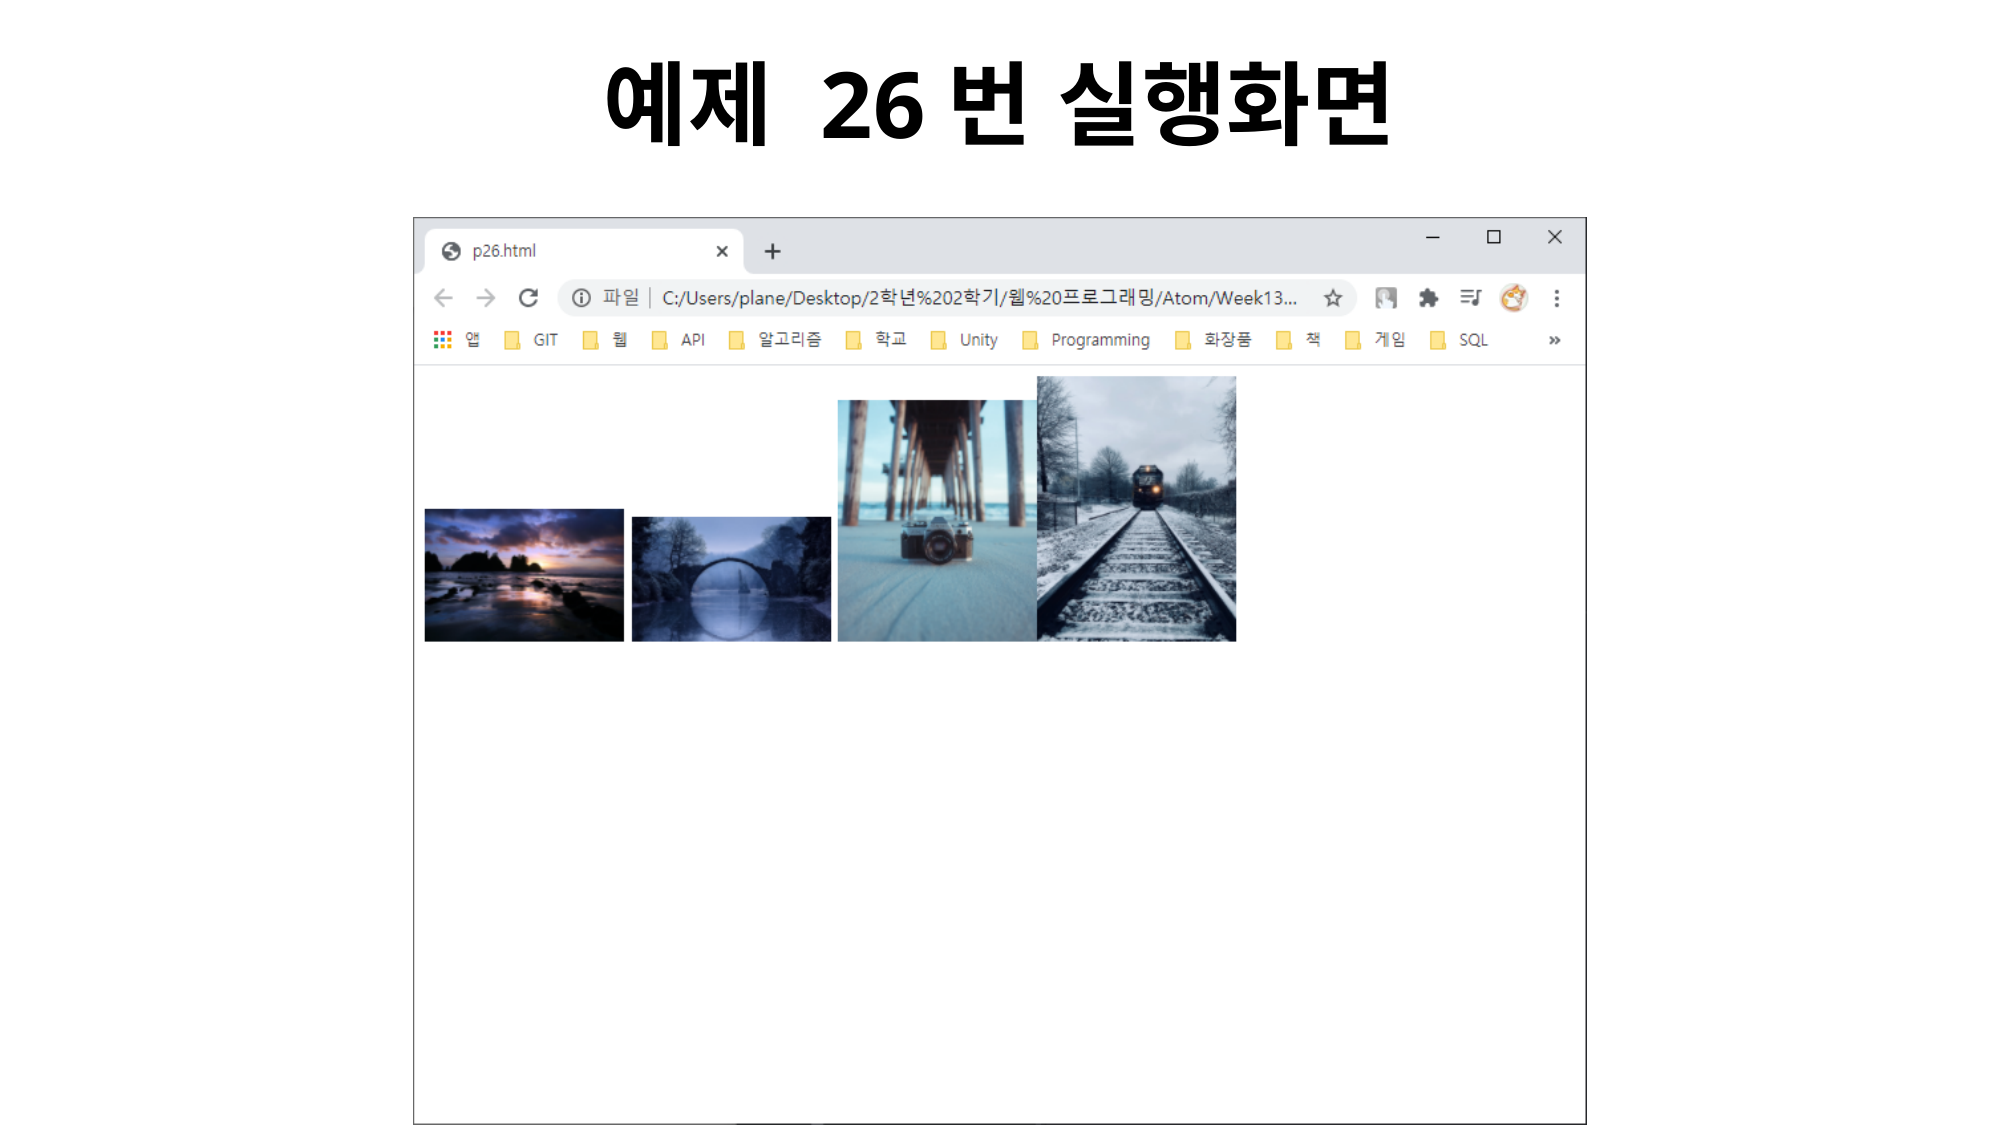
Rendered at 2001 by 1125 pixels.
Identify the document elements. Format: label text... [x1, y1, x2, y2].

picture [413, 217, 1587, 1125]
title 예제 26번 실행화면 [137, 0, 1863, 218]
